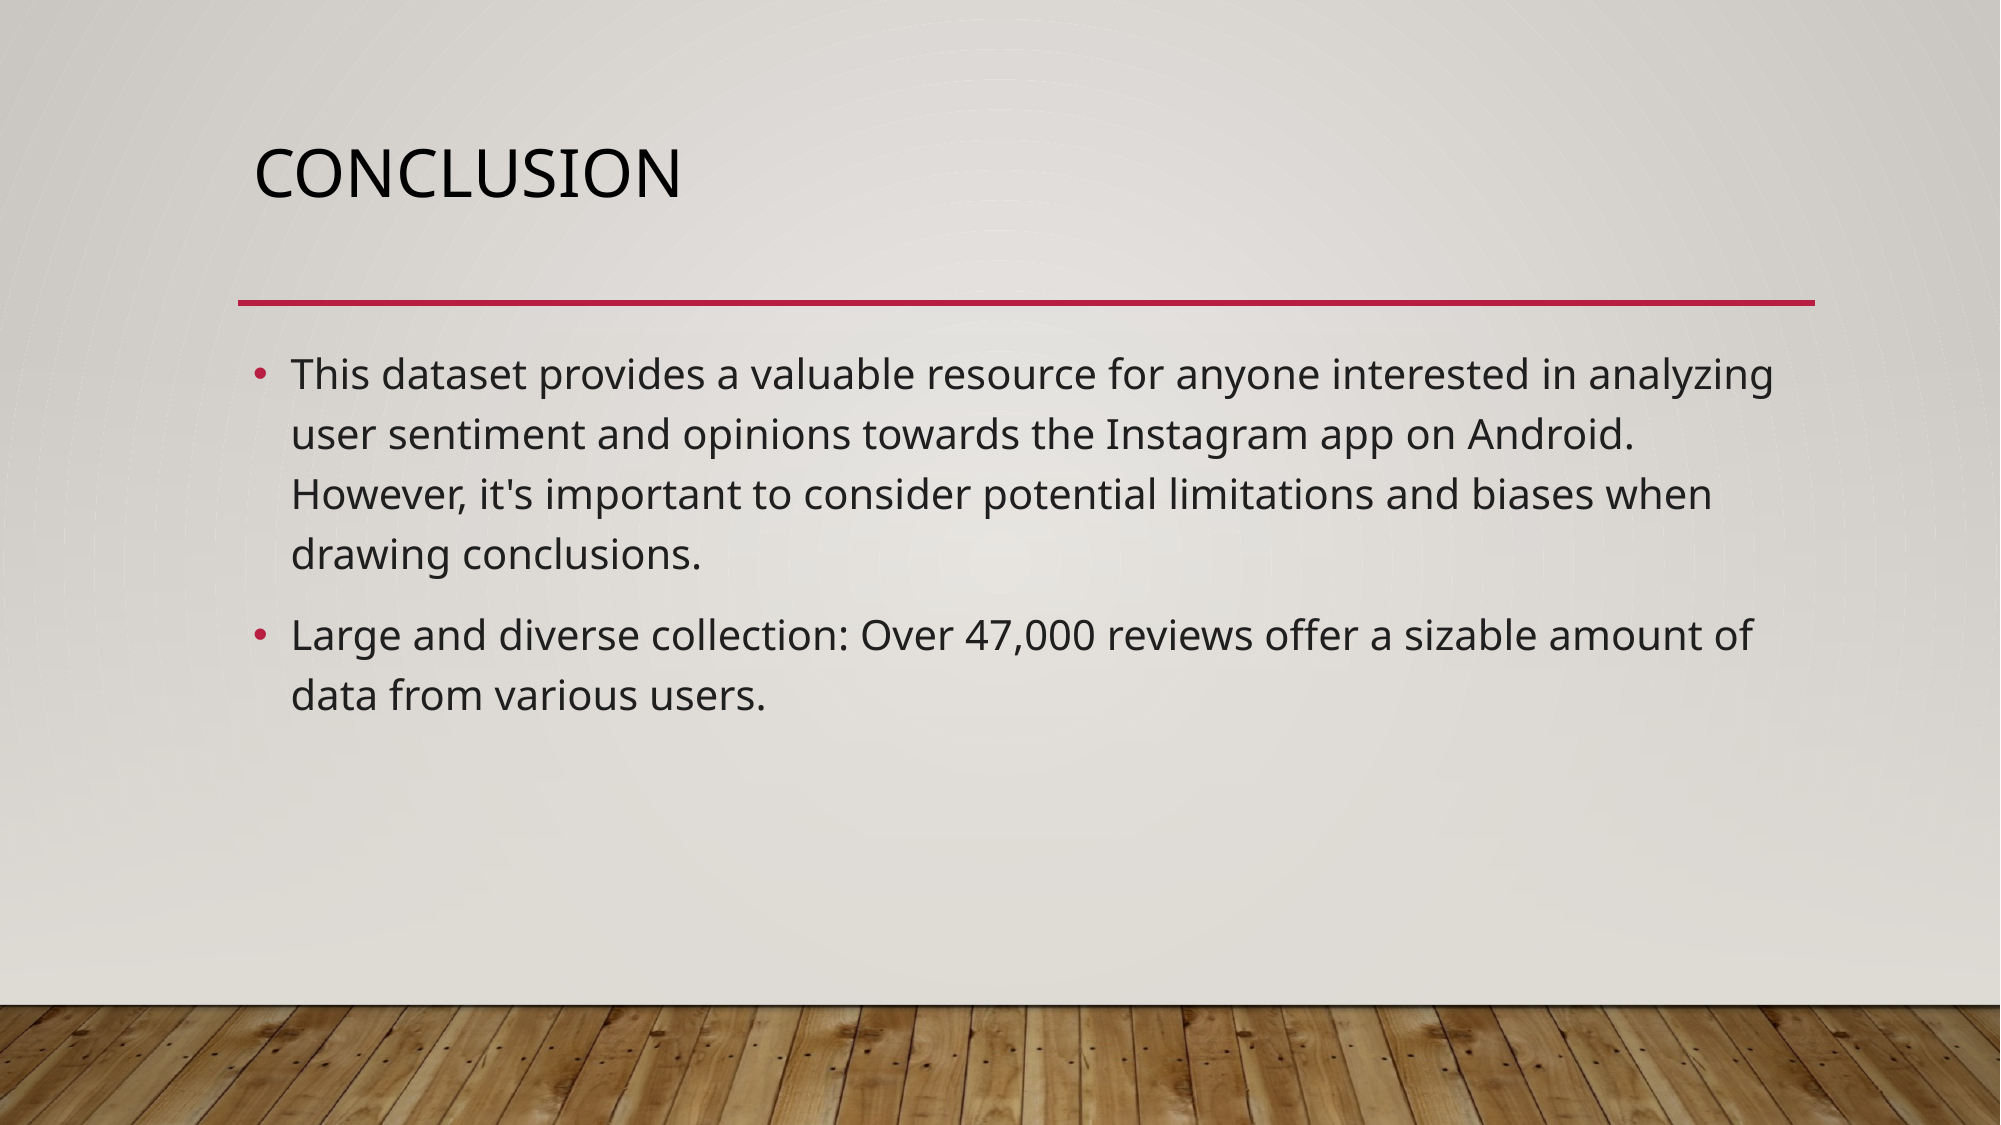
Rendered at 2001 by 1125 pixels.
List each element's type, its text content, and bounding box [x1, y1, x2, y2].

list This dataset provides a valuable resource for anyone interested in analyzing user sentiment and opinions towards the Instagram app on Android. However, it's important to consider potential limitations and biases when drawing conclusions. Large and diverse collection: Over 47,000 reviews offer a sizable amount of data from various users. [238, 330, 1814, 897]
picture [0, 1005, 2000, 1125]
title conclusion [238, 131, 1814, 305]
